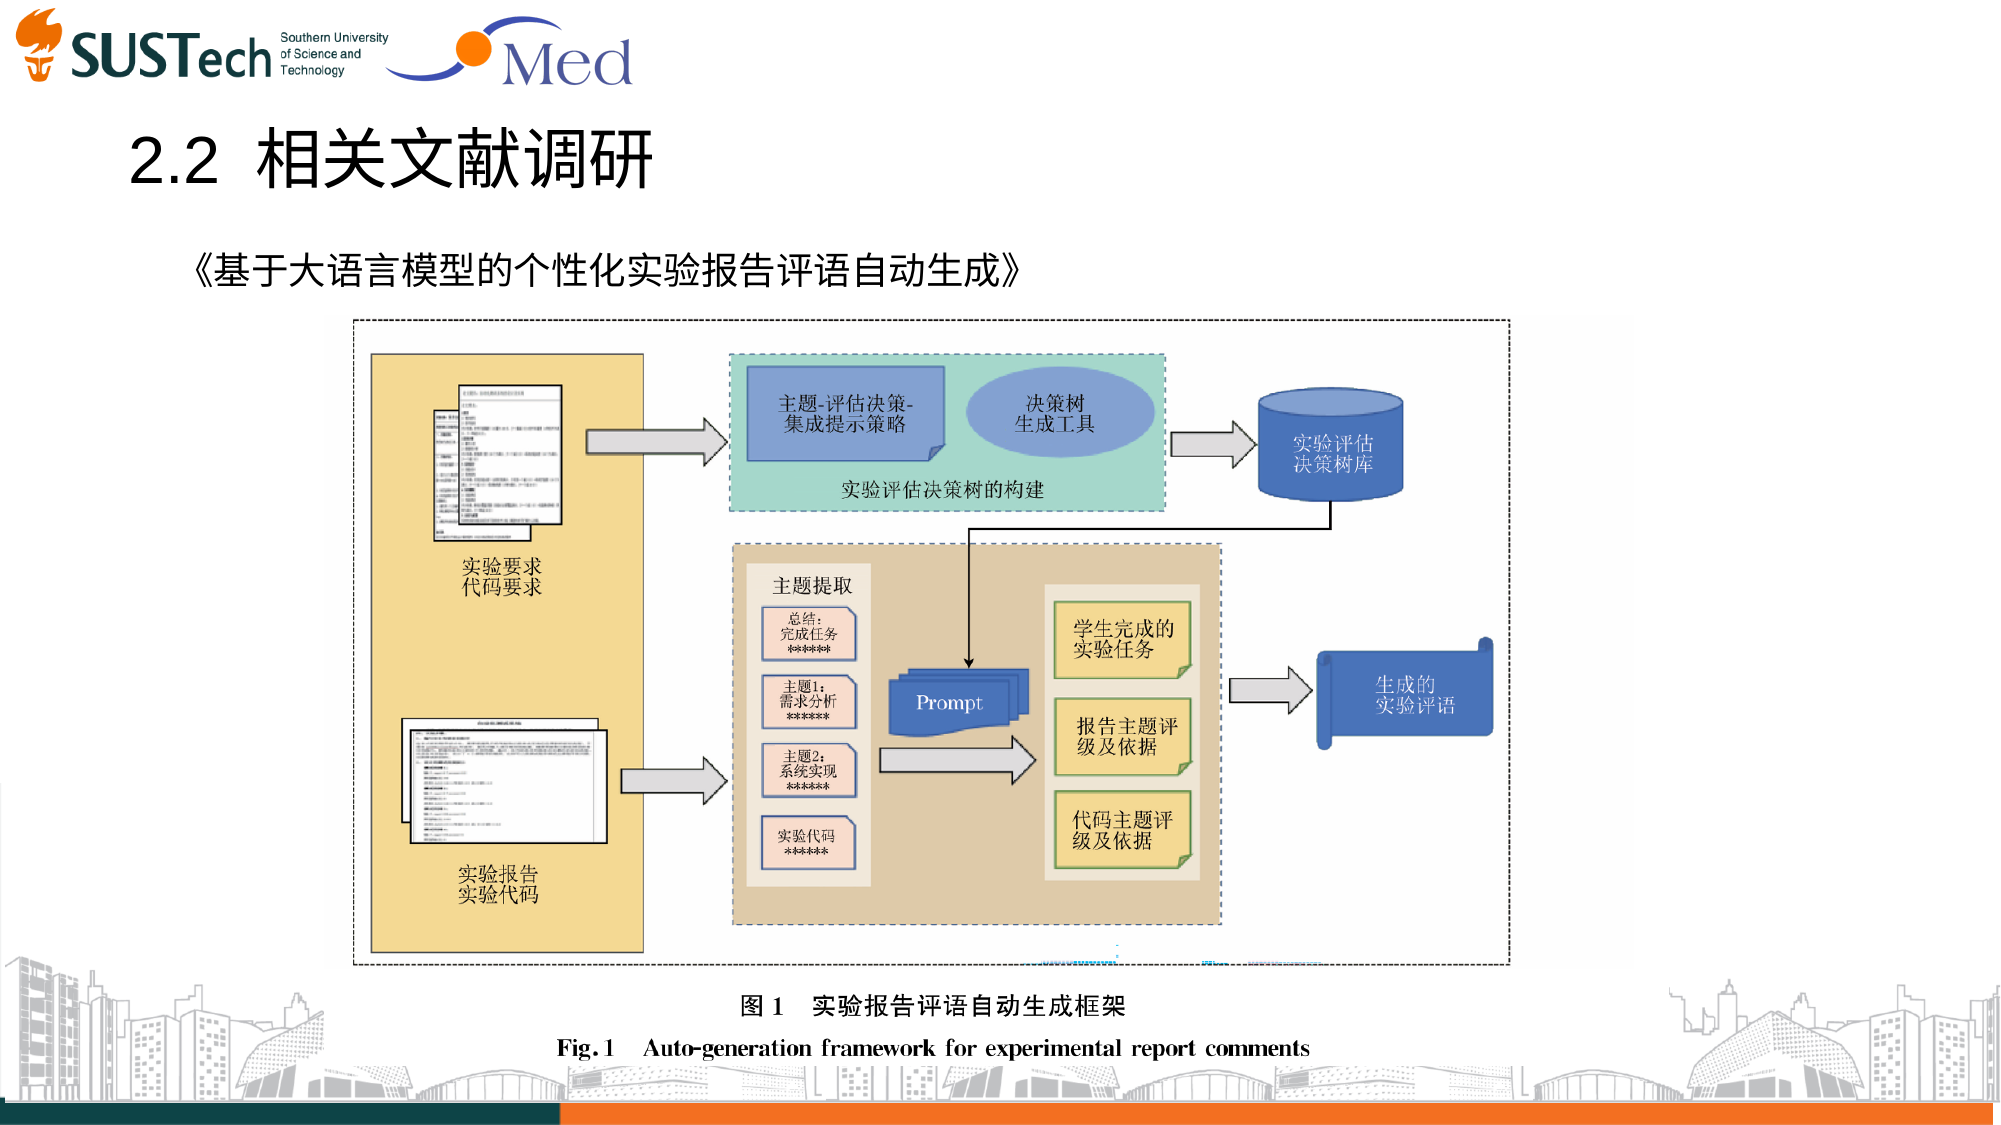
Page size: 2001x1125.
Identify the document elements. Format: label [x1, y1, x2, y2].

picture [324, 311, 1669, 1066]
picture [385, 0, 640, 177]
text_box [0, 0, 2000, 1125]
